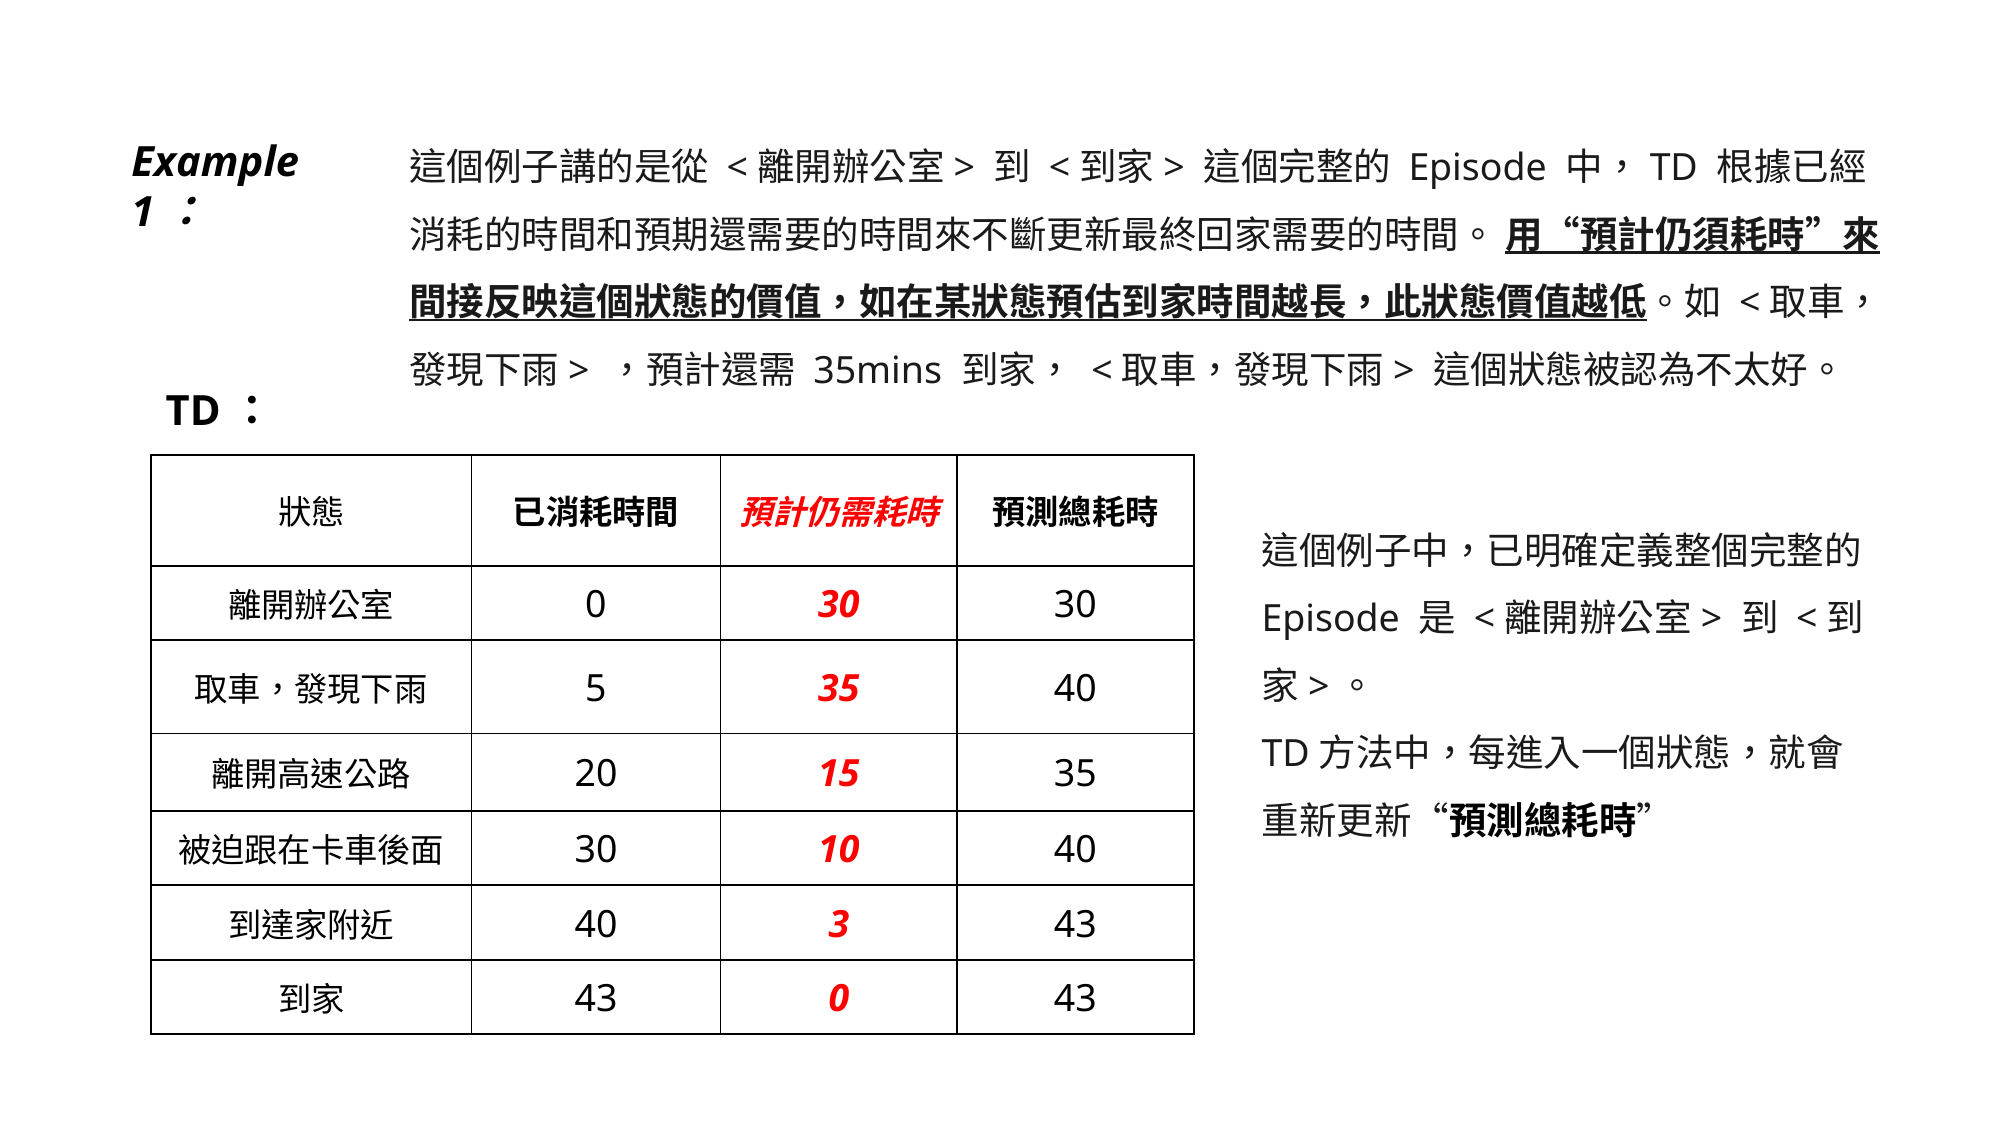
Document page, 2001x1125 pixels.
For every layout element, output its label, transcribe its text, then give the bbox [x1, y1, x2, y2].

table_cell 取車，發現下雨 [152, 641, 471, 733]
table_header 已消耗時間 [472, 456, 720, 565]
table_cell 被迫跟在卡車後面 [152, 812, 471, 884]
table_header 狀態 [152, 456, 471, 565]
table_cell 3 [721, 886, 956, 959]
table_cell 40 [472, 886, 720, 959]
table_cell 離開辦公室 [152, 567, 471, 639]
table_cell 5 [472, 641, 720, 733]
text_box TD： [150, 376, 395, 442]
table_cell 35 [721, 641, 956, 733]
table_cell 20 [472, 734, 720, 810]
table_cell 43 [472, 961, 720, 1033]
table_cell 0 [721, 961, 956, 1033]
table_cell 43 [958, 961, 1193, 1033]
table_cell 43 [958, 886, 1193, 959]
table_cell 到家 [152, 961, 471, 1033]
table_cell 離開高速公路 [152, 734, 471, 810]
text_box 這個例子中，已明確定義整個完整的 Episode 是 <離開辦公室> 到 <到家>。 TD方法中，每進入一個狀態，就會重新更新“預測總耗時” [1246, 496, 1897, 850]
table_cell 40 [958, 641, 1193, 733]
table_cell 到達家附近 [152, 886, 471, 959]
table_cell 15 [721, 734, 956, 810]
text_box Example 1： [116, 127, 357, 243]
table_cell 40 [958, 812, 1193, 884]
table_cell 30 [721, 567, 956, 639]
text_box 這個例子講的是從 <離開辦公室> 到 <到家> 這個完整的 Episode 中，TD 根據已經消耗的時間和預期還需要的時間來不斷更新最終回家需要的時間。 用“預計仍須耗時”來間接反映這個狀態的價值，如在某狀態預估到家時間越長，此狀態價值越低。如 <取車，發現下雨> ，預計還需 35mins 到家， <取車，發現下雨> 這個狀態被認為不太好。 [394, 113, 1896, 398]
table_header 預計仍需耗時 [721, 456, 956, 565]
table_cell 10 [721, 812, 956, 884]
table_cell 30 [958, 567, 1193, 639]
table_cell 35 [958, 734, 1193, 810]
table_cell 30 [472, 812, 720, 884]
table_header 預測總耗時 [958, 456, 1193, 565]
table_cell 0 [472, 567, 720, 639]
